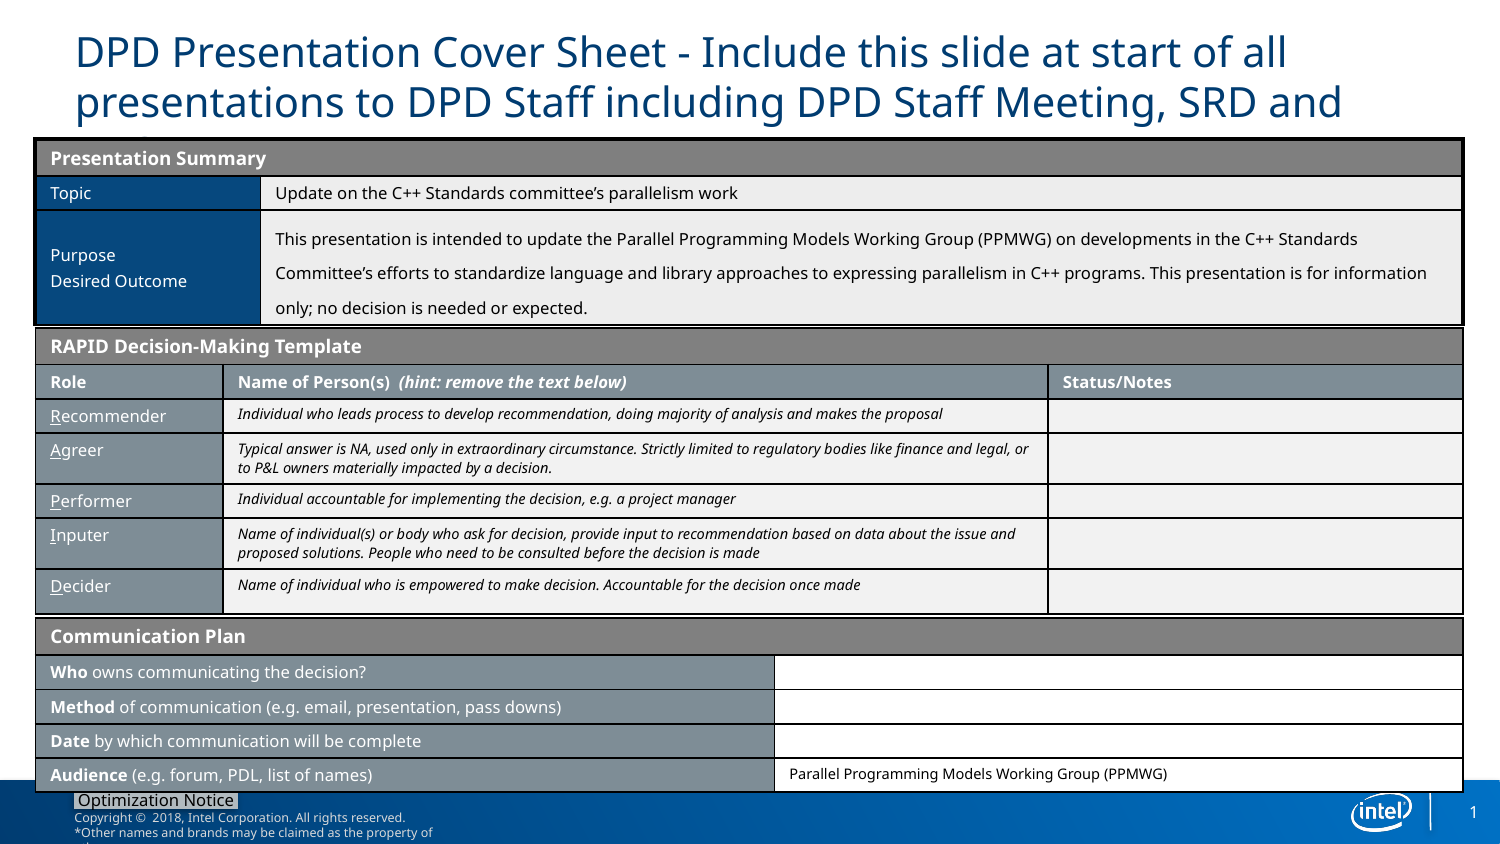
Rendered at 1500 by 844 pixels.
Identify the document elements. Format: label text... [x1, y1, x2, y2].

table_header RAPID Decision-Making Template [36, 329, 1462, 364]
table_cell Performer [36, 485, 222, 517]
table_cell Recommender [36, 400, 222, 432]
table_cell Topic [37, 177, 260, 209]
text_box 1 [1128, 791, 1479, 837]
table_cell Status/Notes [1049, 365, 1462, 398]
table_cell Typical answer is NA, used only in extraordinary circumstance. Strictly limited to regulatory bodies like finance and legal, or to P&L owners materially impacted by a decision. [224, 434, 1047, 483]
title DPD Presentation Cover Sheet - Include this slide at start of all presentations to DPD Staff including DPD Staff Meeting, SRD and BRCs [74, 26, 1425, 137]
table_cell [1049, 570, 1462, 613]
table_cell Name of Person(s) (hint: remove the text below) [224, 365, 1047, 398]
table_cell Date by which communication will be complete [36, 725, 774, 757]
table_cell Purpose Desired Outcome [37, 211, 260, 324]
table_cell [1049, 519, 1462, 568]
table_header Communication Plan [36, 619, 1462, 654]
table_cell Method of communication (e.g. email, presentation, pass downs) [36, 690, 774, 723]
table_cell Inputer [36, 519, 222, 568]
table_cell Individual who leads process to develop recommendation, doing majority of analysis and makes the proposal [224, 400, 1047, 432]
table_cell Name of individual who is empowered to make decision. Accountable for the decision once made [224, 570, 1047, 613]
table_cell Name of individual(s) or body who ask for decision, provide input to recommendation based on data about the issue and proposed solutions. People who need to be consulted before the decision is made [224, 519, 1047, 568]
table_cell Individual accountable for implementing the decision, e.g. a project manager [224, 485, 1047, 517]
table_cell [775, 656, 1462, 689]
table_cell Audience (e.g. forum, PDL, list of names) [36, 759, 774, 791]
table_cell Role [36, 365, 222, 398]
table_cell Who owns communicating the decision? [36, 656, 774, 689]
table_cell [1049, 485, 1462, 517]
table_cell Update on the C++ Standards committee’s parallelism work [261, 177, 1461, 209]
table_header Presentation Summary [37, 141, 1461, 175]
table_cell Agreer [36, 434, 222, 483]
table_cell Decider [36, 570, 222, 613]
table_cell [1049, 434, 1462, 483]
table_cell Parallel Programming Models Working Group (PPMWG) [775, 759, 1462, 791]
table_cell This presentation is intended to update the Parallel Programming Models Working Group (PPMWG) on developments in the C++ Standards Committee’s efforts to standardize language and library approaches to expressing parallelism in C++ programs. This presentation is for information only; no decision is needed or expected. [261, 211, 1461, 324]
table_cell [775, 725, 1462, 757]
table_cell [1049, 400, 1462, 432]
table_cell [775, 690, 1462, 723]
